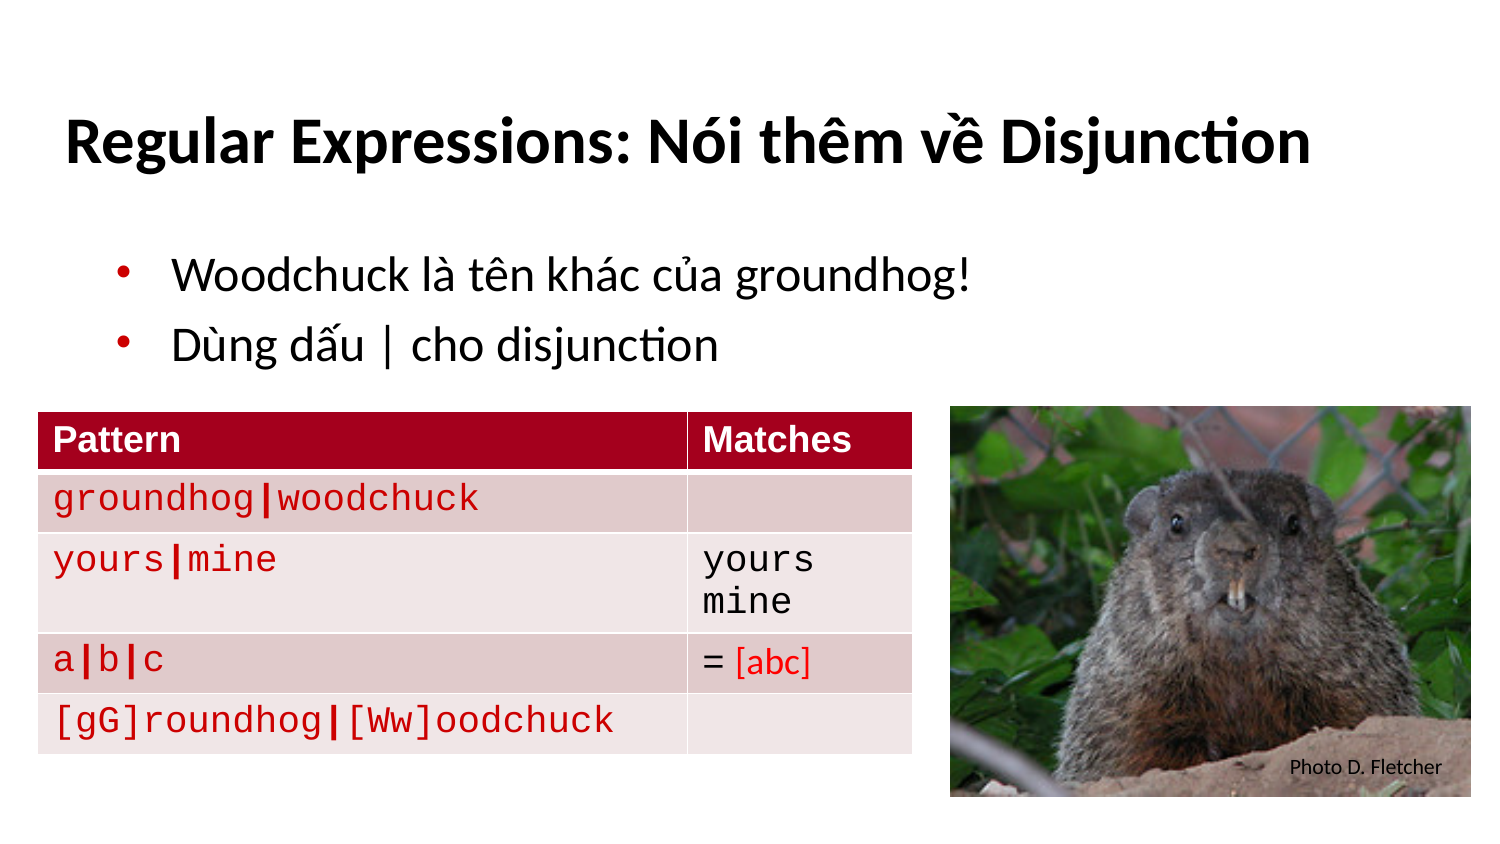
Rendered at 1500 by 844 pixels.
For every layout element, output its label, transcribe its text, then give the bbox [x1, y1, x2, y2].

table_cell = [abc] [688, 634, 912, 693]
table_cell [688, 694, 912, 754]
list Woodchuck là tên khác của groundhog! Dùng dấu | cho disjunction [99, 234, 1350, 844]
table_cell a|b|c [38, 634, 687, 693]
table_cell yours|mine [38, 534, 687, 632]
table_header Pattern [38, 412, 687, 469]
title Regular Expressions: Nói thêm về Disjunction [50, 62, 1500, 185]
table_cell yours mine [688, 534, 912, 632]
table_header Matches [688, 412, 912, 469]
table_cell [gG]roundhog|[Ww]oodchuck [38, 694, 687, 754]
table_cell [688, 475, 912, 532]
table_cell groundhog|woodchuck [38, 475, 687, 532]
picture [949, 406, 1471, 798]
